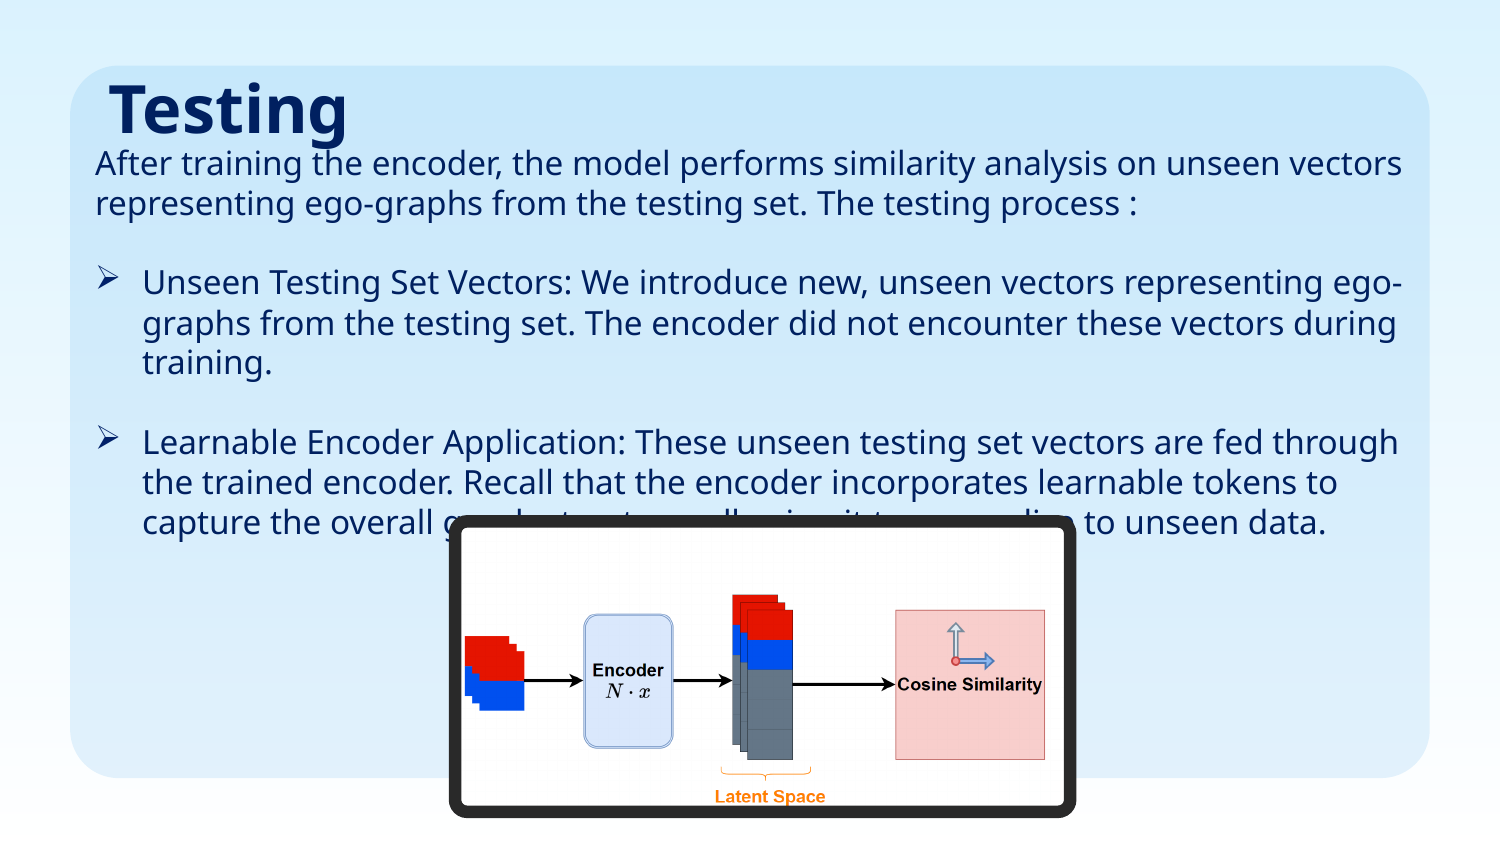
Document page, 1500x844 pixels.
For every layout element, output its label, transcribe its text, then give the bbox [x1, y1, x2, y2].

picture [454, 521, 1071, 813]
text_box After training the encoder, the model performs similarity analysis on unseen vectors representing ego-graphs from the testing set. The testing process : Unseen Testing Set Vectors: We introduce new, unseen vectors representing ego-graphs from the testing set. The encoder did not encounter these vectors during training. Learnable Encoder Application: These unseen testing set vectors are fed through the trained encoder. Recall that the encoder incorporates learnable tokens to capture the overall graph structure, allowing it to generalize to unseen data. [80, 134, 1445, 549]
title Testing [93, 52, 1359, 134]
